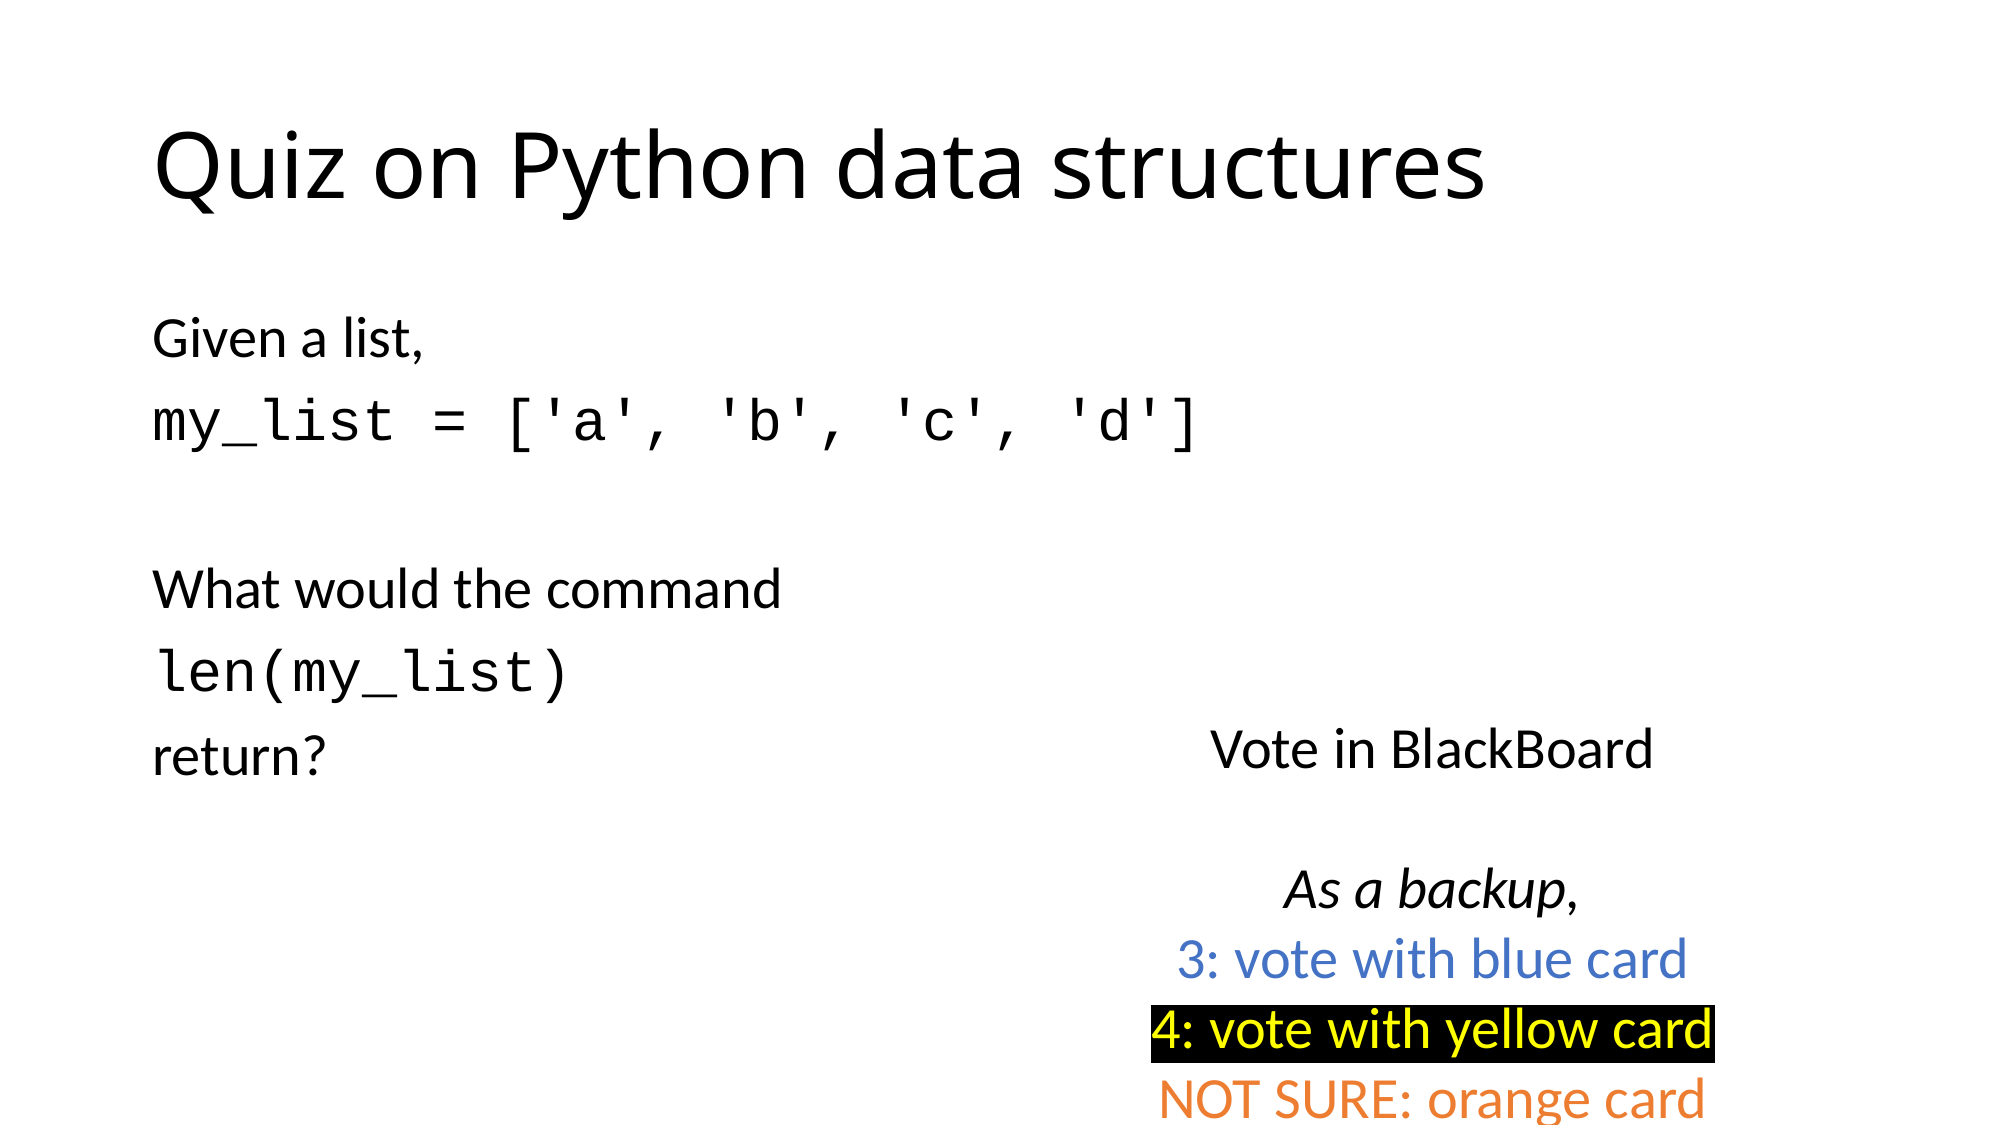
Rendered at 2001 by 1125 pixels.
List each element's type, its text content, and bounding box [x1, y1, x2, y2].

text_box Vote in BlackBoard As a backup, 3: vote with blue card 4: vote with yellow card NOT SURE: orange card [970, 702, 1895, 1125]
list Given a list, my_list = ['a', 'b', 'c', 'd'] What would the command len(my_list) return? [137, 299, 1863, 1014]
title Quiz on Python data structures [137, 59, 1863, 278]
